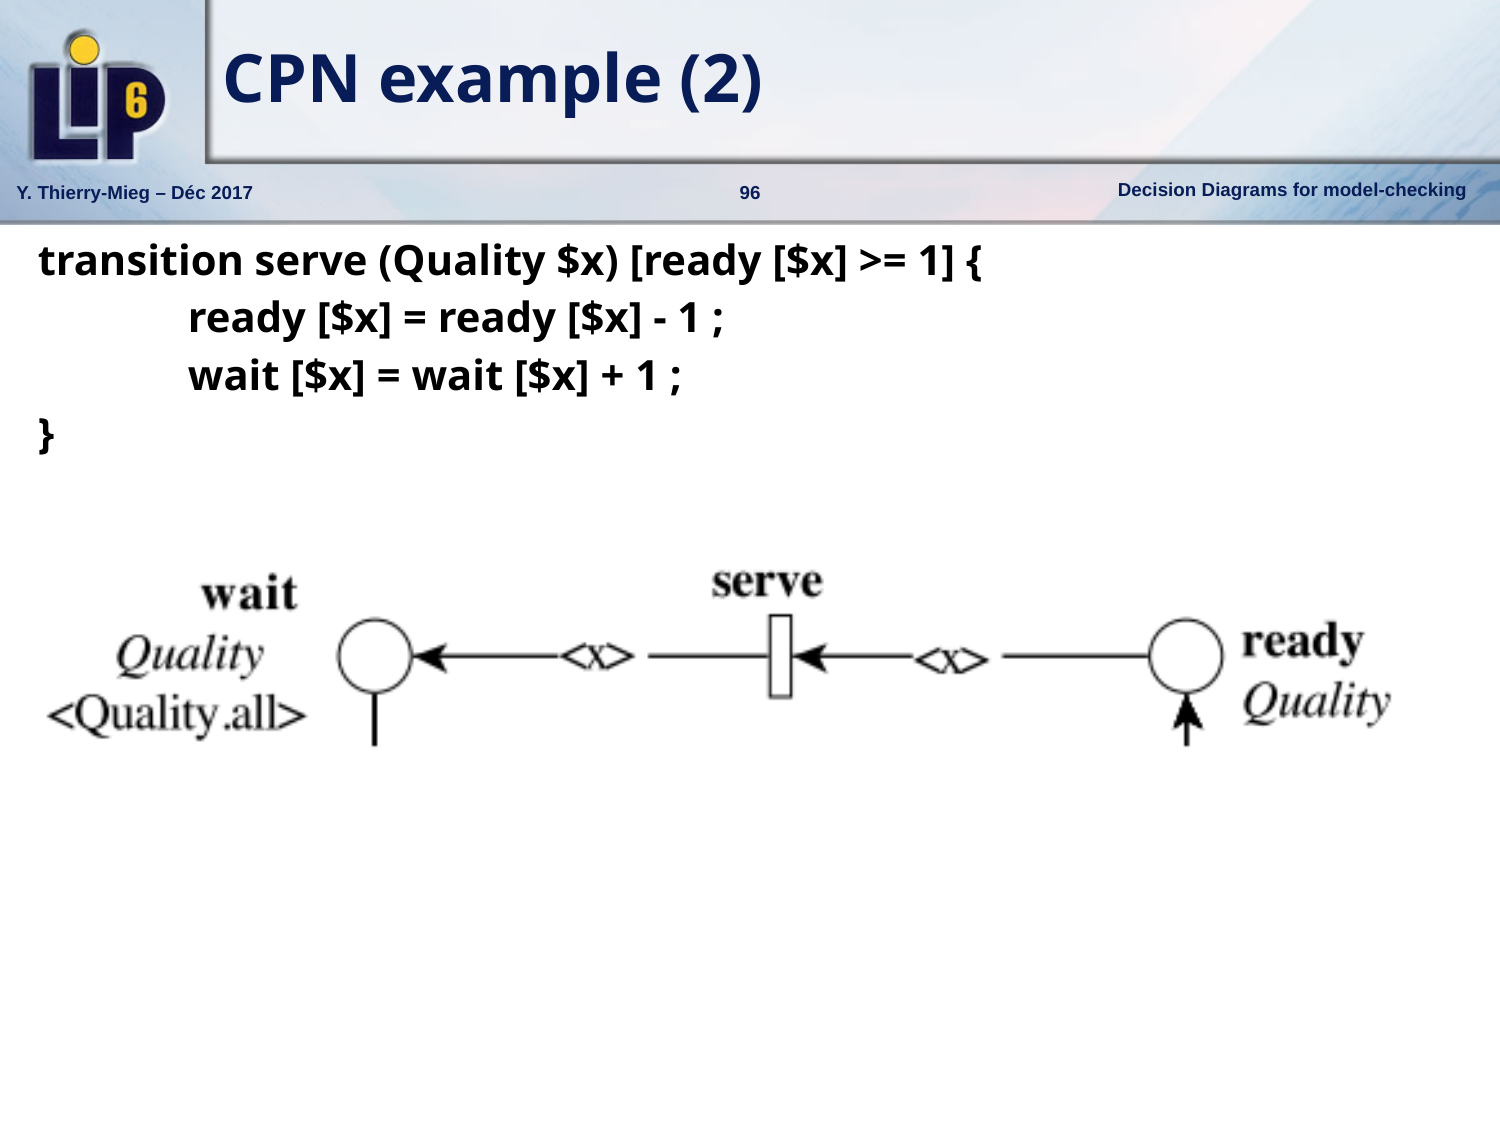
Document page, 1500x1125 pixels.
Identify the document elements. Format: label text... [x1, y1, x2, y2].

picture [0, 0, 1500, 224]
title CPN example (2) [207, 0, 1500, 163]
list transition serve (Quality $x) [ready [$x] >= 1] { ready [$x] = ready [$x] - 1 ; wait [$x] = wait [$x] + 1 ; } [23, 232, 1477, 1119]
picture [4, 526, 1461, 752]
